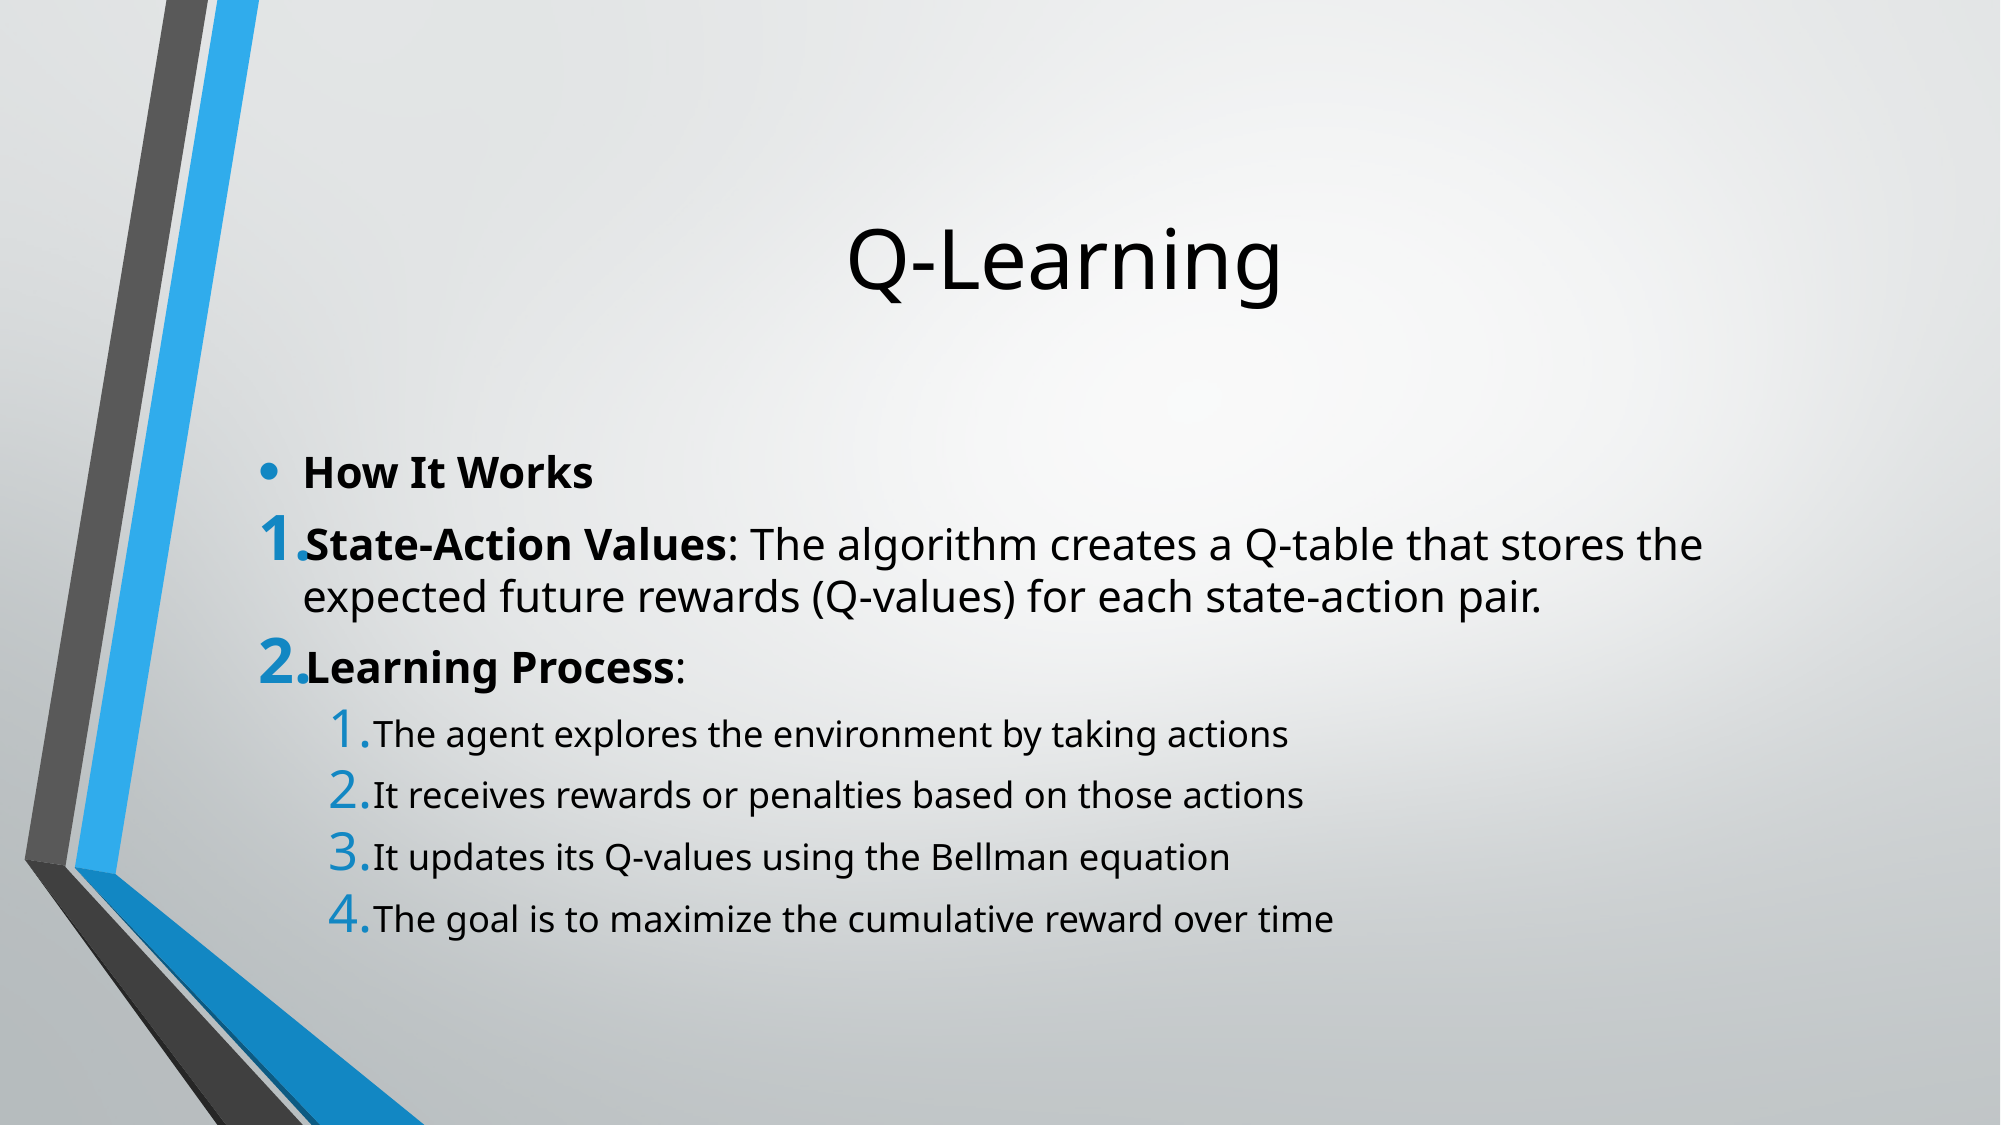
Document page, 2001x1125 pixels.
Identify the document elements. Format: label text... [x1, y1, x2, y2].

list How It Works State-Action Values: The algorithm creates a Q-table that stores the expected future rewards (Q-values) for each state-action pair. Learning Process: The agent explores the environment by taking actions It receives rewards or penalties based on those actions It updates its Q-values using the Bellman equation The goal is to maximize the cumulative reward over time [243, 437, 1887, 950]
title Q-Learning [243, 112, 1887, 400]
